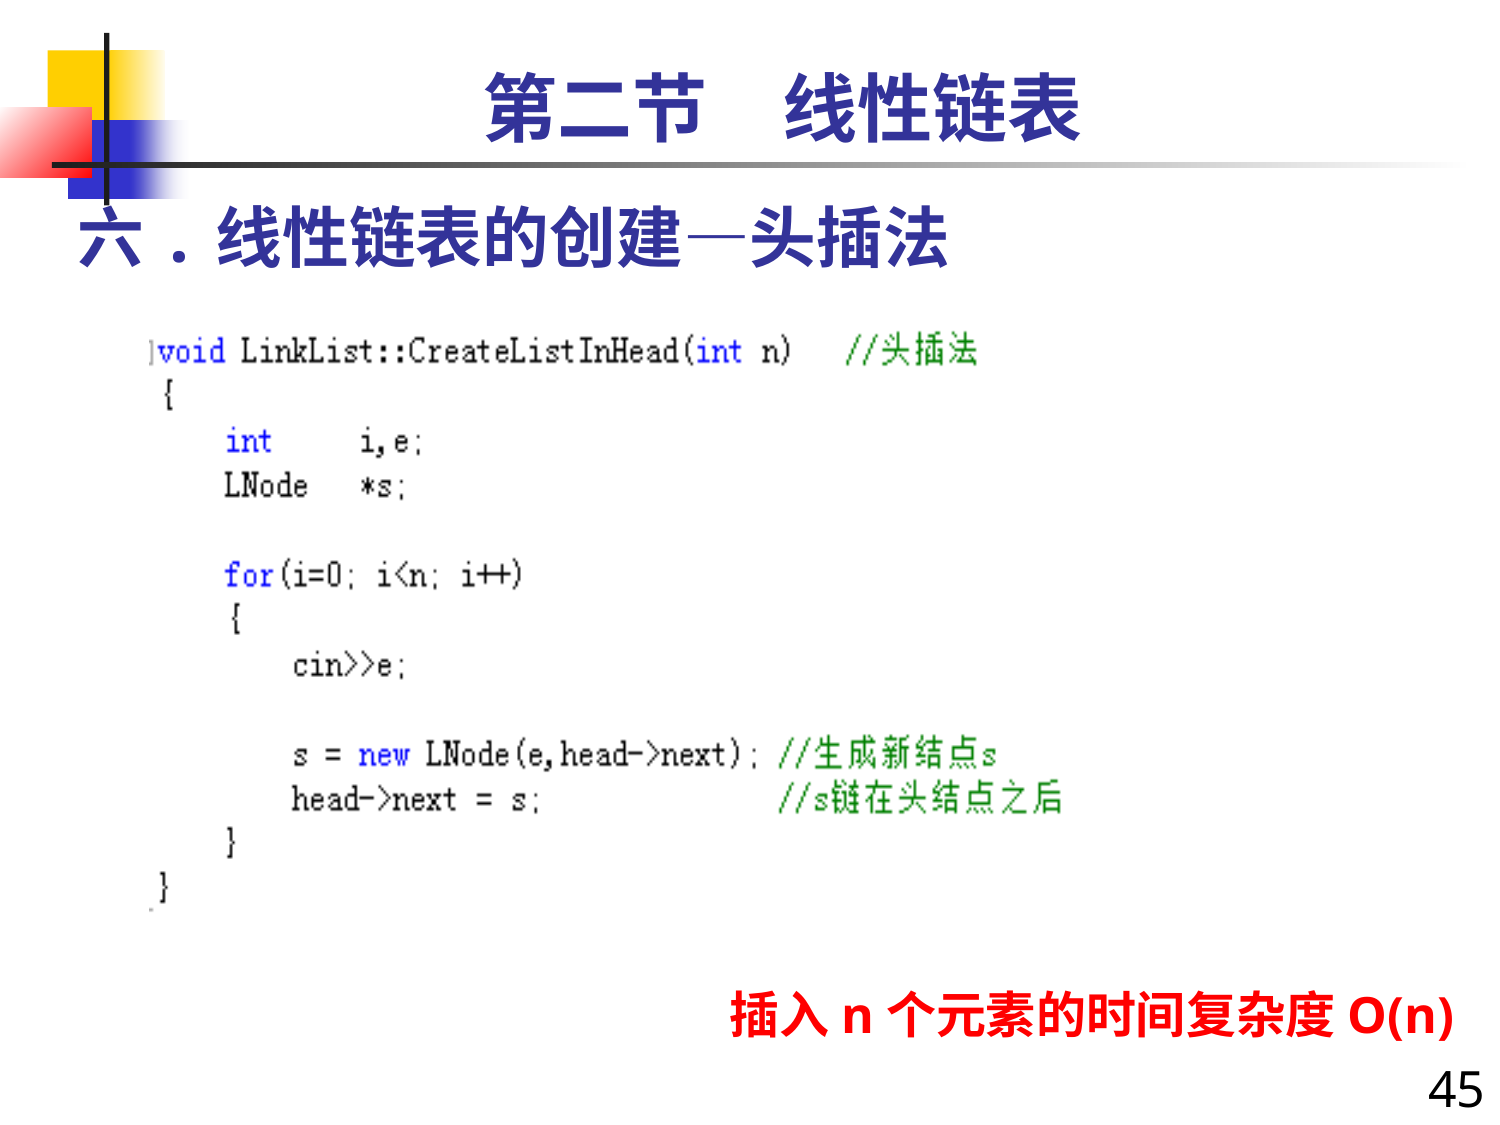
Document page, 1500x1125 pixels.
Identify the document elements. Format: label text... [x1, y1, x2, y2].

text_box 45 [1400, 1049, 1500, 1125]
title 六.线性链表的创建—头插法 [62, 170, 1000, 283]
text_box 第二节 线性链表 [88, 54, 1476, 160]
text_box 插入n个元素的时间复杂度O(n) [714, 976, 1485, 1052]
picture [148, 311, 1225, 951]
